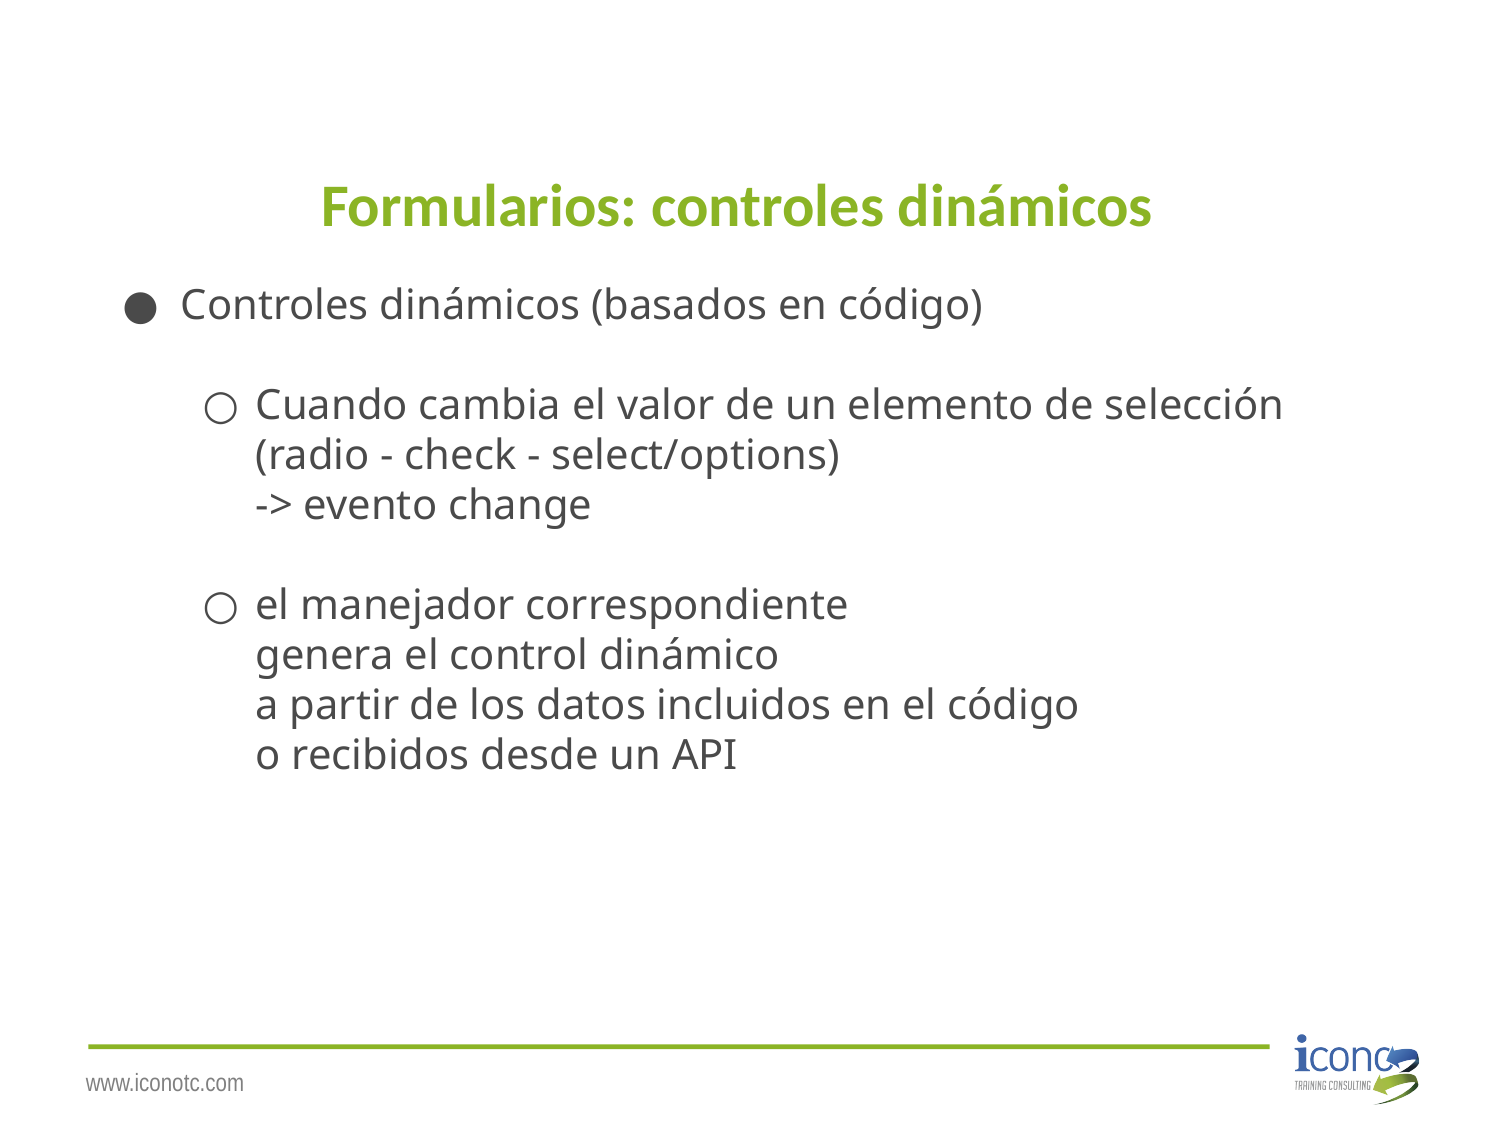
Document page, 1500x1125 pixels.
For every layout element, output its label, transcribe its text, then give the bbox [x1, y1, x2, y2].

list Controles dinámicos (basados en código) Cuando cambia el valor de un elemento de selección (radio - check - select/options) -> evento change el manejador correspondiente genera el control dinámico a partir de los datos incluidos en el código o recibidos desde un API [97, 269, 1383, 826]
title Formularios: controles dinámicos [94, 158, 1381, 248]
picture [1293, 1033, 1420, 1106]
